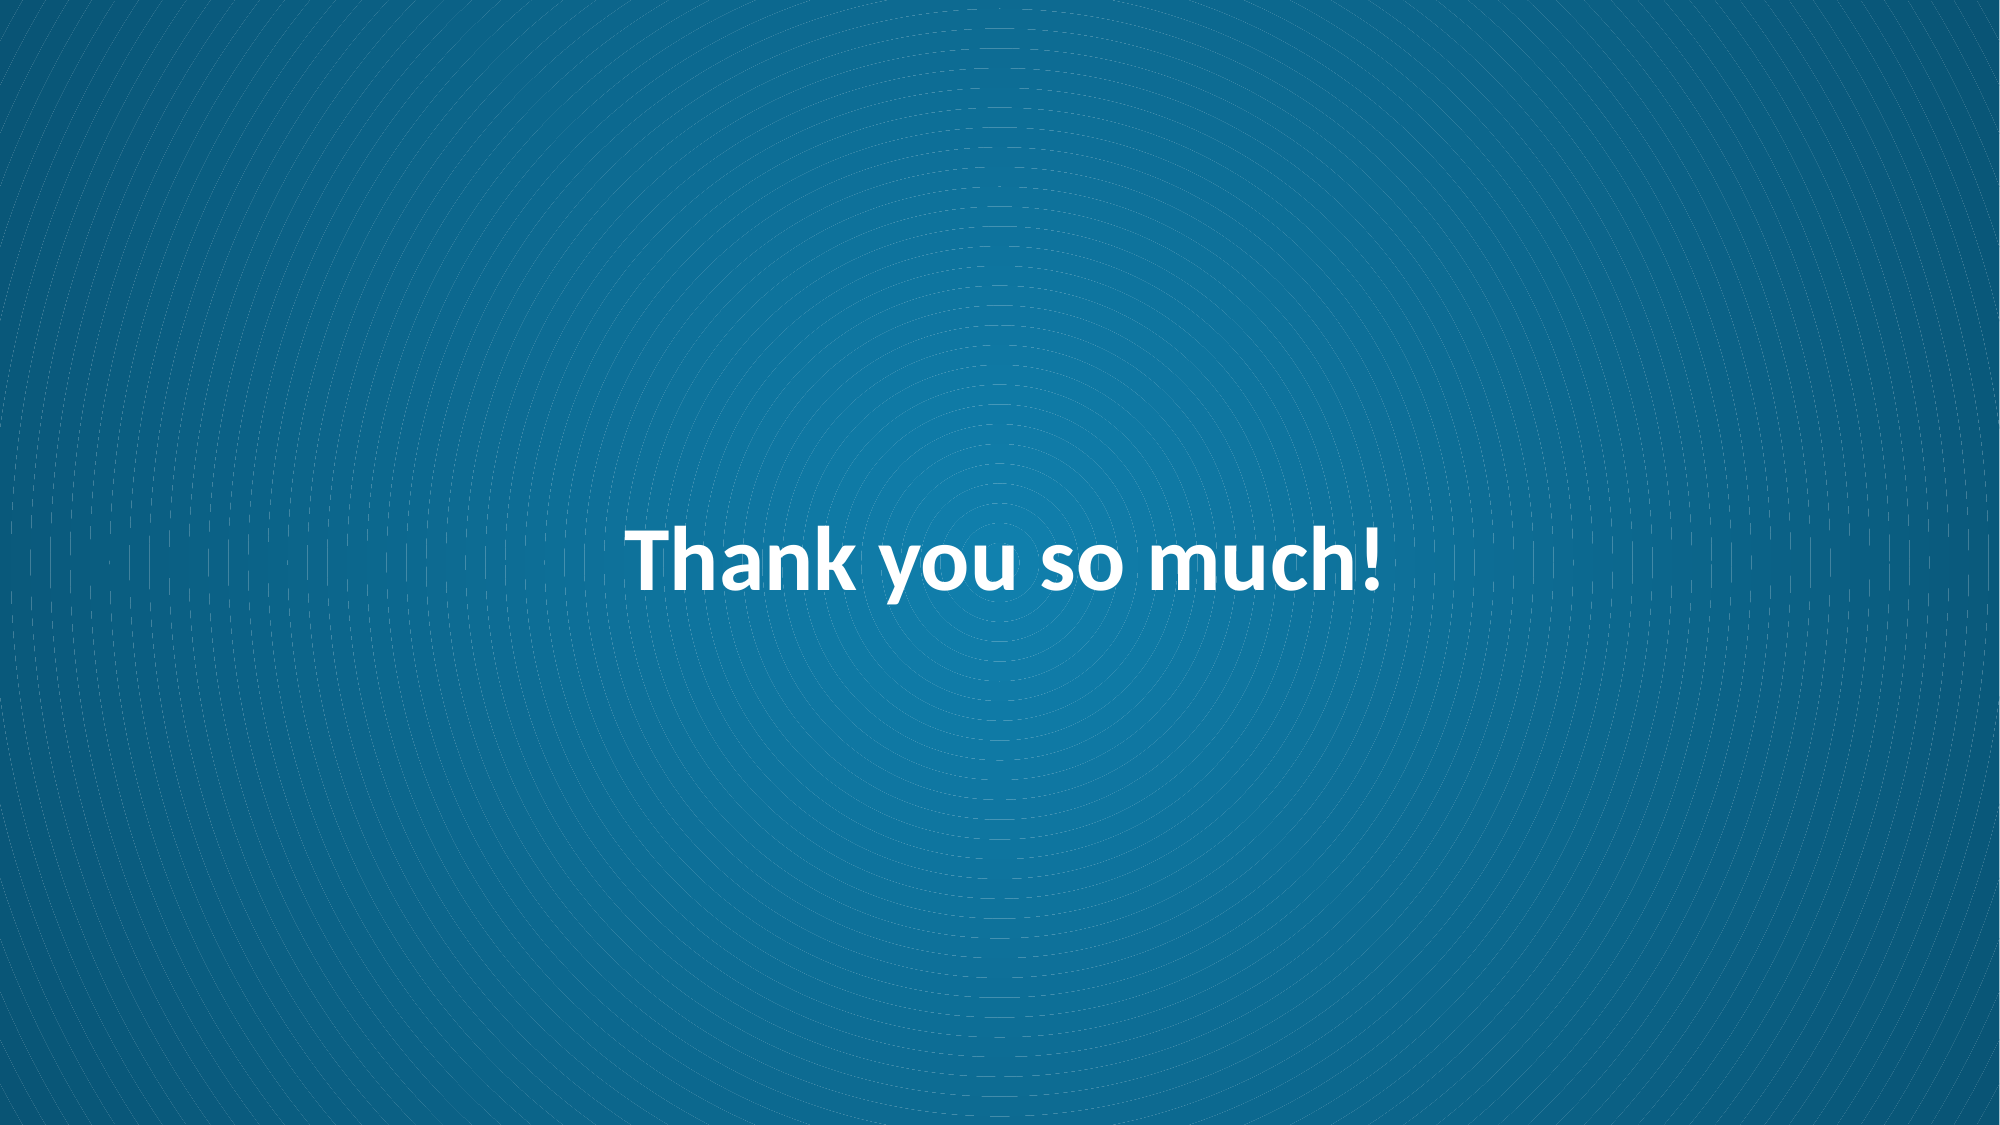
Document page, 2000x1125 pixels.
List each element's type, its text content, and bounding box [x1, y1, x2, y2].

text_box Thank you so much! [609, 491, 1603, 617]
